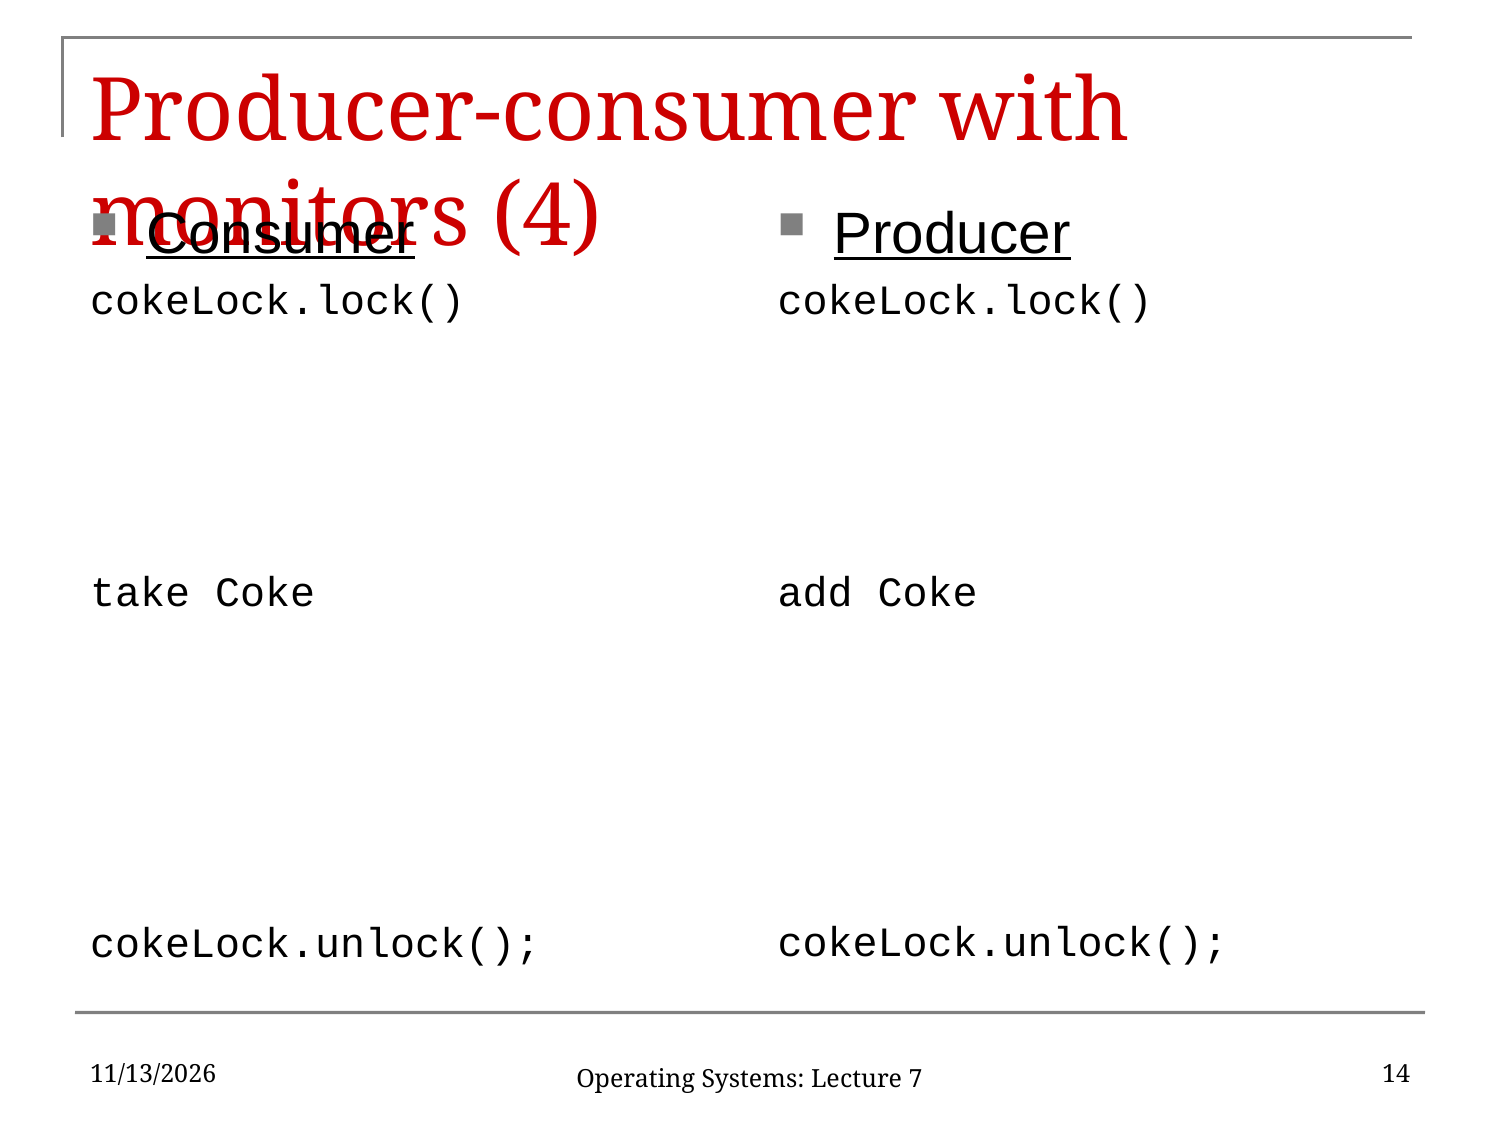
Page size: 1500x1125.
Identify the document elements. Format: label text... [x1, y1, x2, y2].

list Producer cokeLock.lock() add Coke cokeLock.unlock(); [762, 187, 1425, 1006]
title Producer-consumer with monitors (4) [75, 45, 1425, 163]
footer Operating Systems: Lecture 7 [512, 1024, 988, 1101]
slide_number 14 [1074, 1023, 1426, 1100]
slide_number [74, 1023, 426, 1100]
list Consumer cokeLock.lock() take Coke cokeLock.unlock(); [75, 187, 738, 1006]
